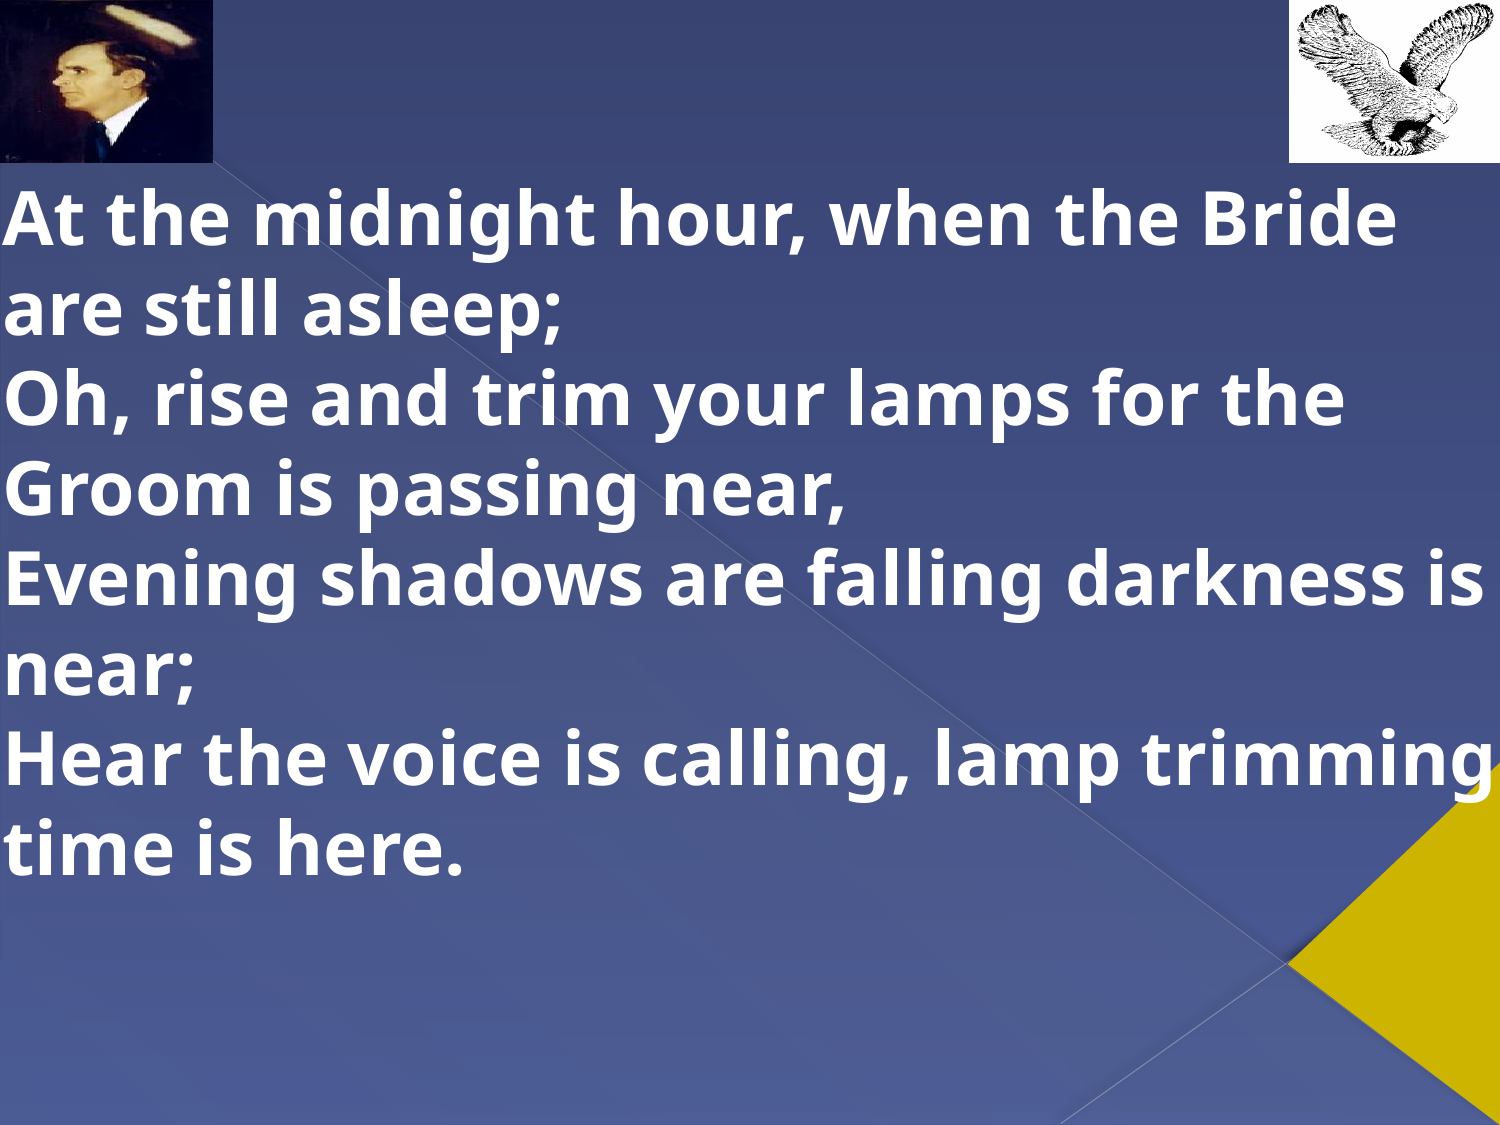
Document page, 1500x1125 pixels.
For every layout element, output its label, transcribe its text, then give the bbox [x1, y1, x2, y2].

text_box At the midnight hour, when the Bride are still asleep; Oh, rise and trim your lamps for the Groom is passing near, Evening shadows are falling darkness is near; Hear the voice is calling, lamp trimming time is here. [0, 72, 1500, 898]
picture [1288, 0, 1500, 163]
picture [0, 0, 213, 163]
text_box [1285, 898, 1500, 1125]
